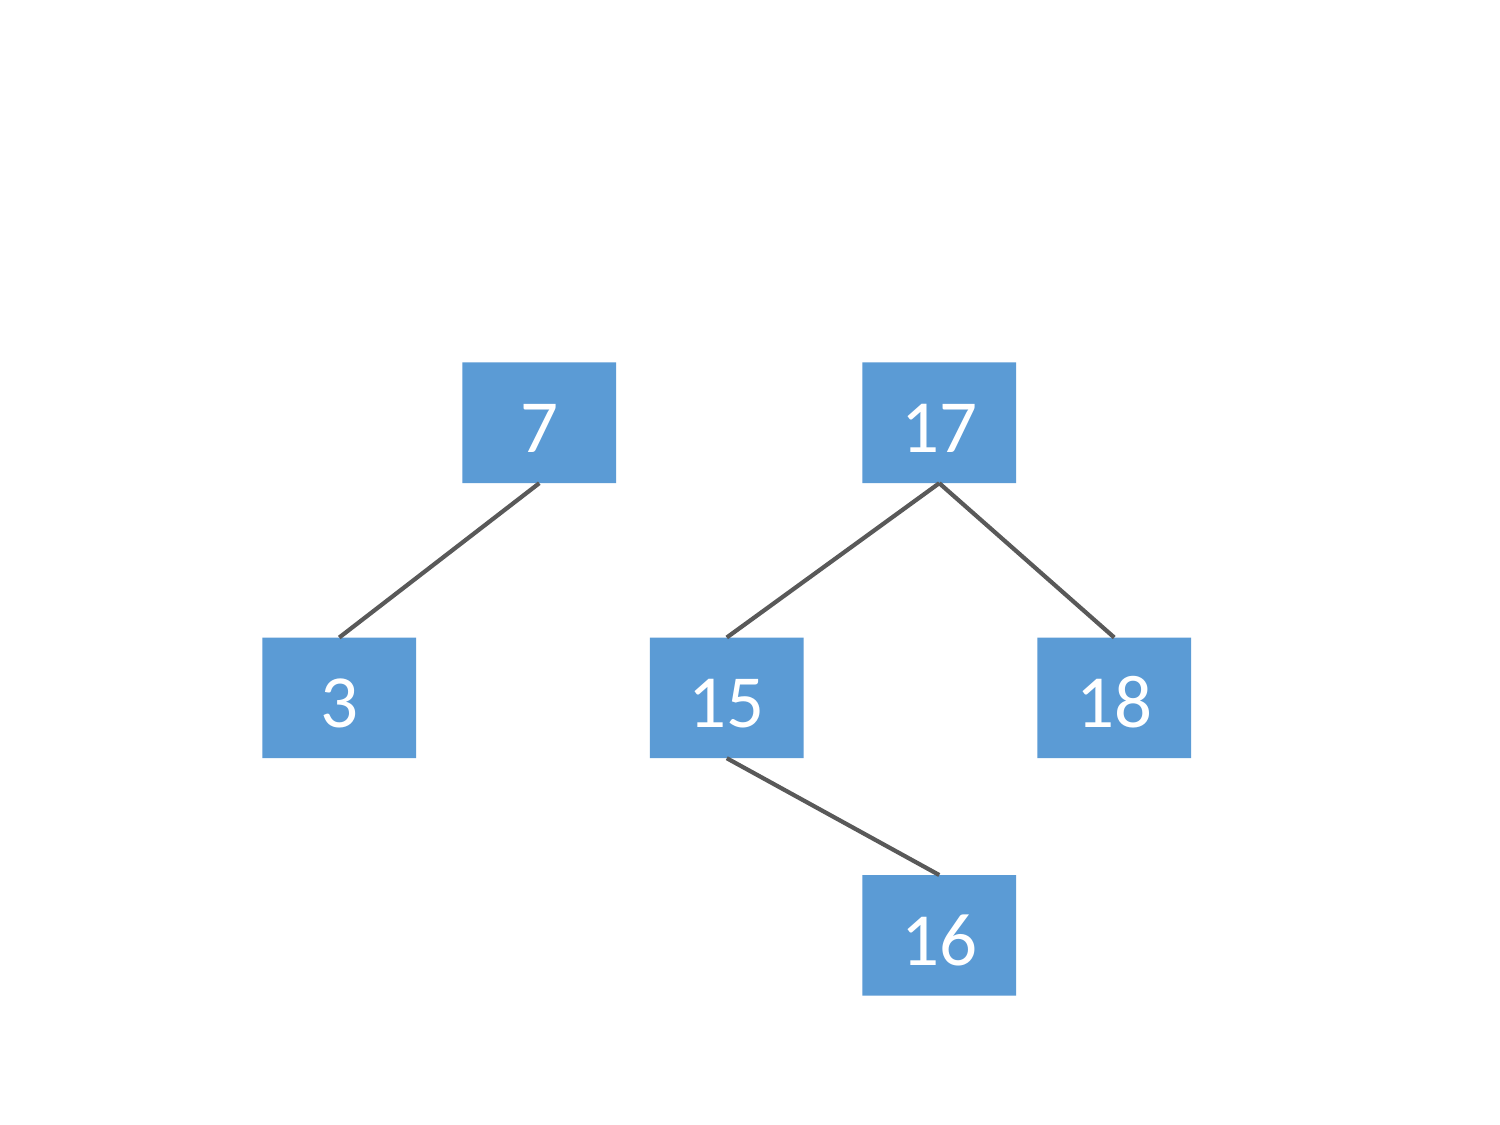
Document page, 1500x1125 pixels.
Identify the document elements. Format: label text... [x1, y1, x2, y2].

text_box 15 [649, 636, 805, 759]
text_box 18 [1036, 636, 1192, 759]
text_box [726, 758, 940, 875]
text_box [339, 483, 540, 638]
text_box 3 [261, 636, 417, 759]
text_box 17 [861, 361, 1017, 483]
text_box 7 [461, 361, 617, 484]
text_box 16 [861, 874, 1017, 997]
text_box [939, 483, 1115, 638]
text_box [726, 483, 939, 638]
